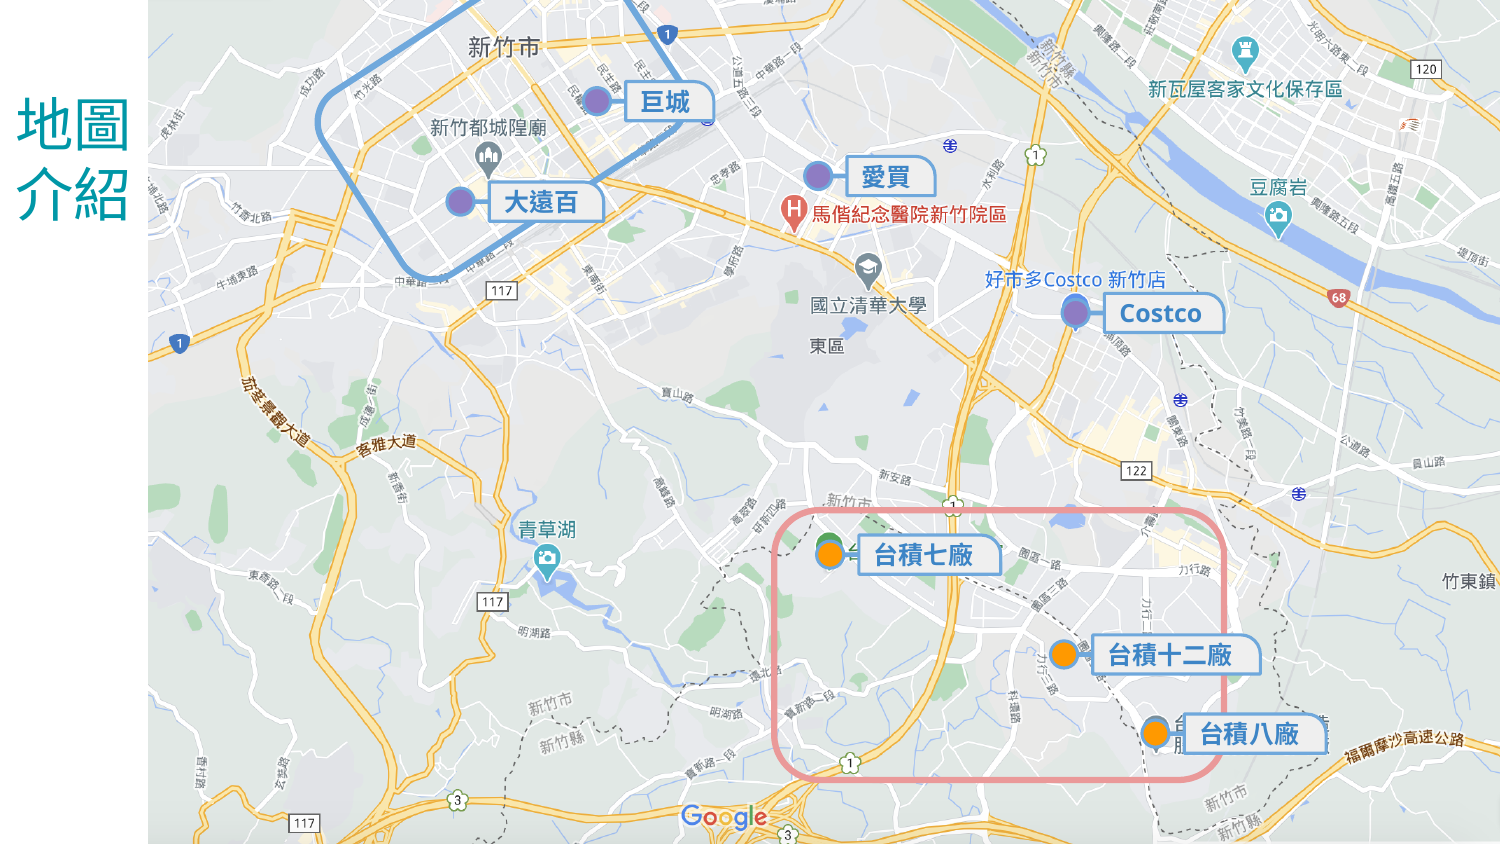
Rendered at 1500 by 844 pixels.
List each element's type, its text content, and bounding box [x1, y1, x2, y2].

picture [148, 0, 1500, 844]
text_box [583, 81, 715, 121]
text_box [1061, 293, 1225, 333]
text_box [1050, 634, 1261, 675]
title 地圖 介紹 [0, 72, 142, 259]
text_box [446, 181, 604, 222]
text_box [1141, 713, 1327, 754]
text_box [804, 156, 936, 196]
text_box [816, 534, 1001, 575]
